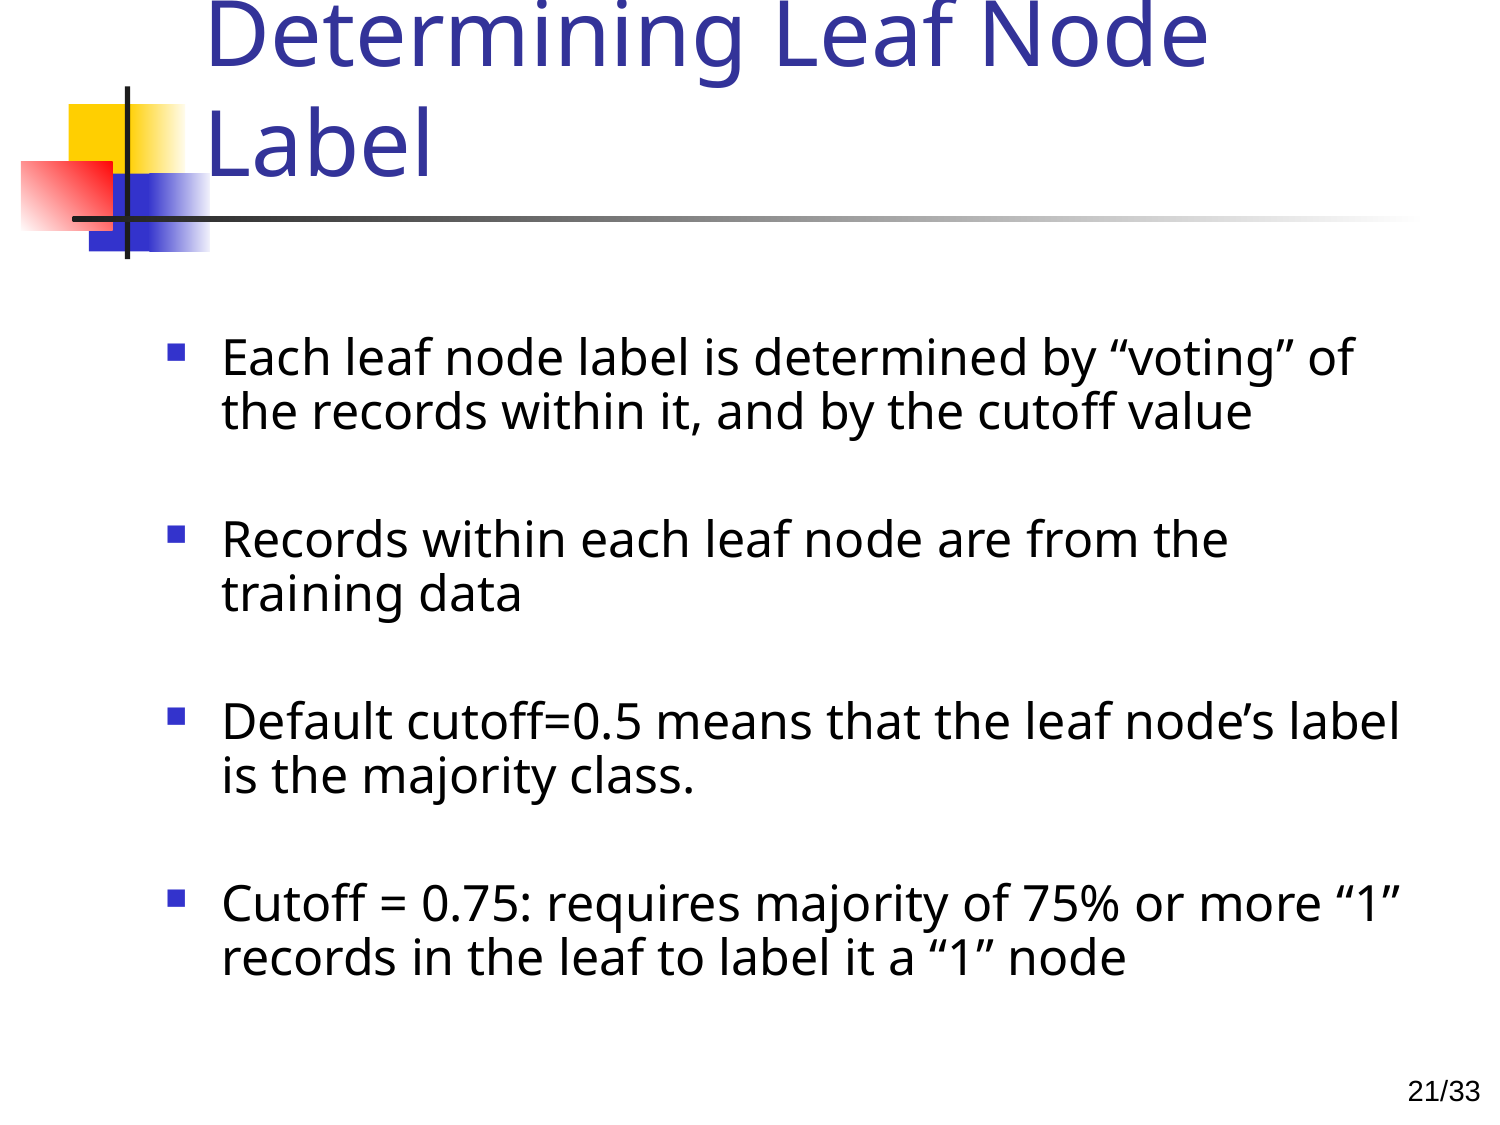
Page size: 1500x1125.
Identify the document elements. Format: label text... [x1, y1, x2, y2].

title Determining Leaf Node Label [188, 35, 1468, 203]
slide_number 20/33 [1183, 1039, 1497, 1116]
list Each leaf node label is determined by “voting” of the records within it, and by the cutoff value Records within each leaf node are from the training data Default cutoff=0.5 means that the leaf node’s label is the majority class. Cutoff = 0.75: requires majority of 75% or more “1” records in the leaf to label it a “1” node [150, 324, 1425, 988]
